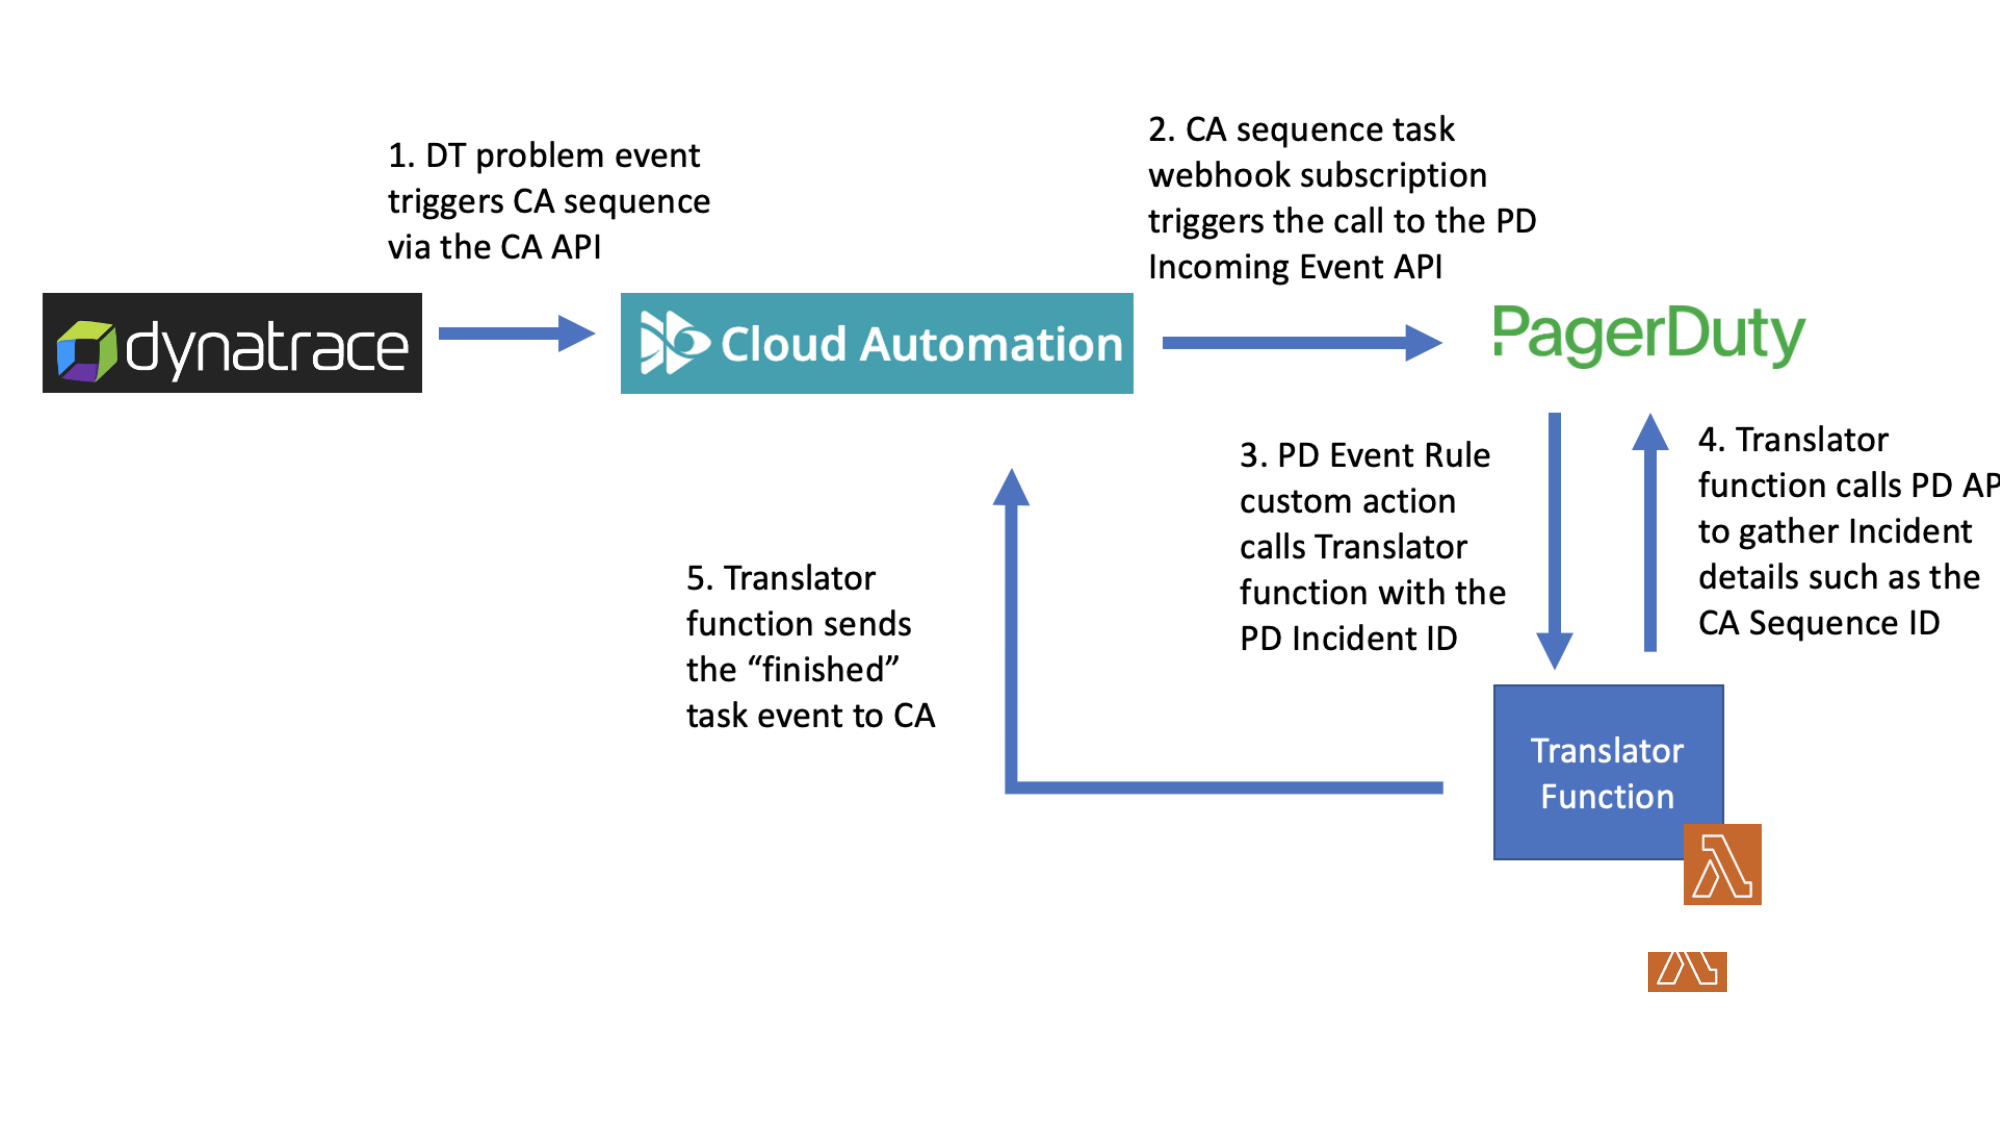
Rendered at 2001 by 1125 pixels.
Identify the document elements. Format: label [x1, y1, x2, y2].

picture [27, 67, 2000, 992]
